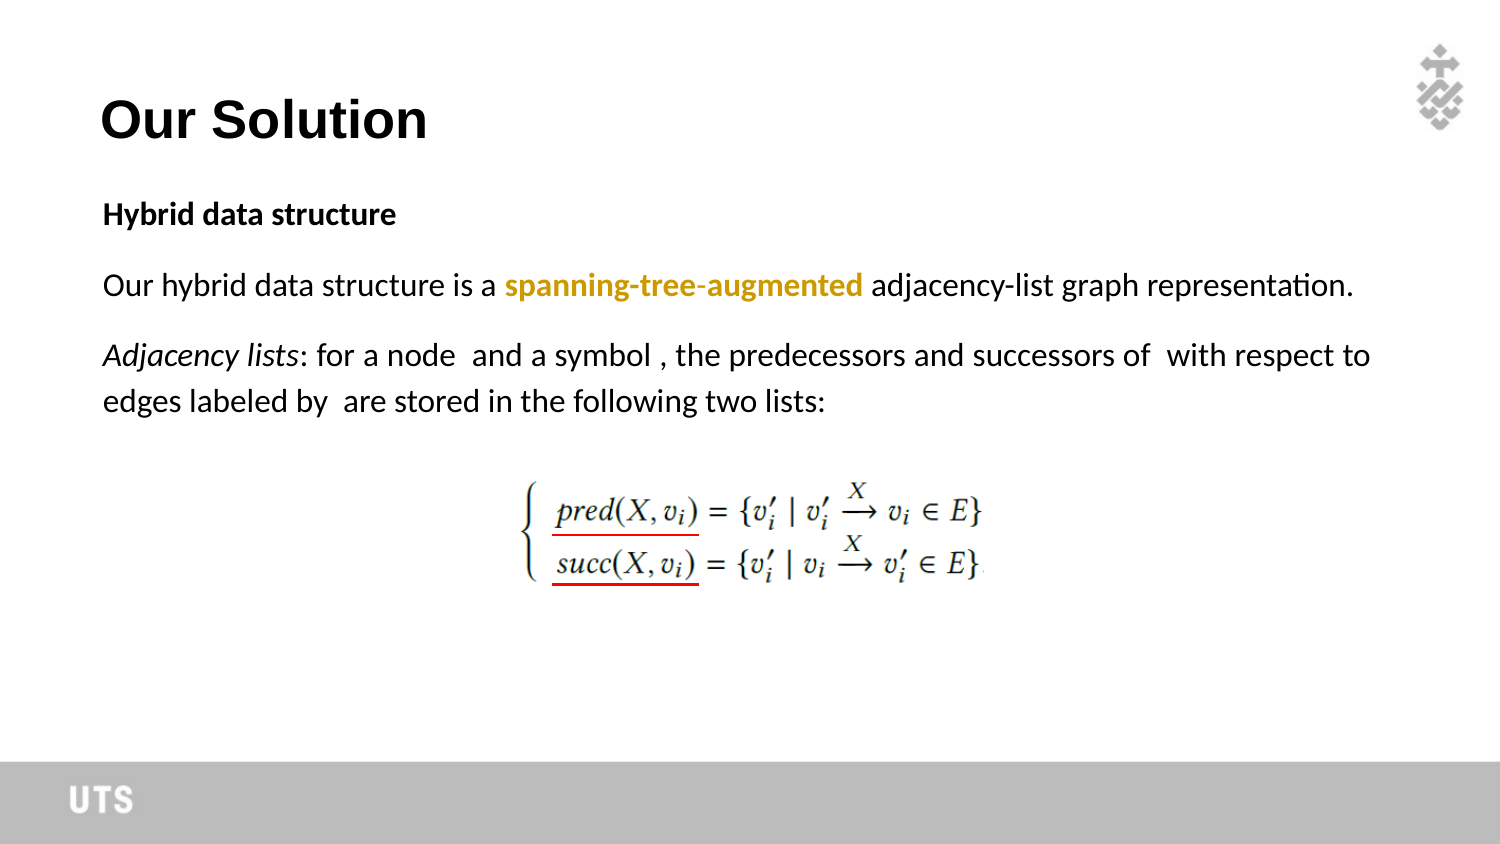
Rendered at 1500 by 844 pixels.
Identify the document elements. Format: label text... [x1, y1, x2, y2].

text_box Our Solution [100, 59, 1352, 150]
picture [0, 0, 1500, 844]
slide_number 25 [1361, 29, 1454, 88]
